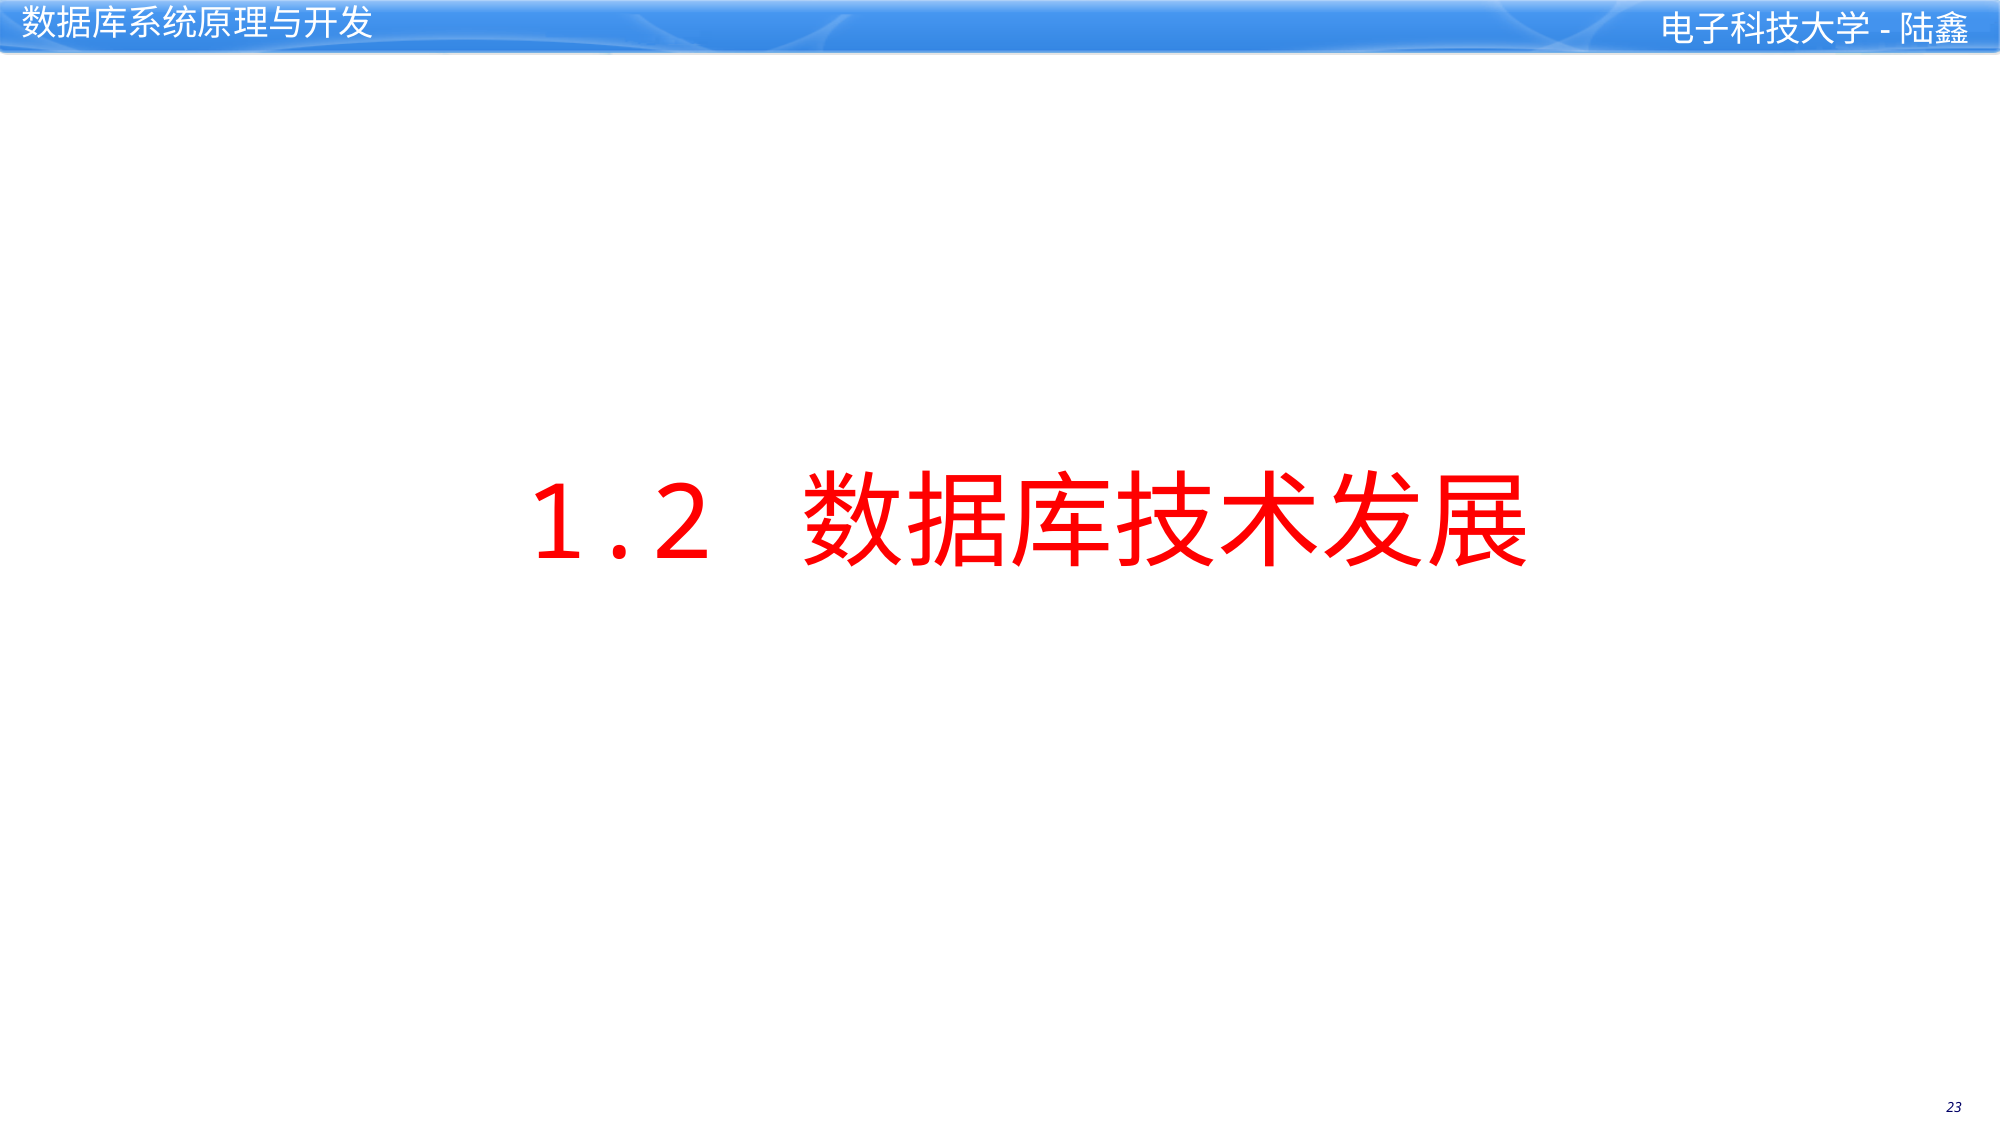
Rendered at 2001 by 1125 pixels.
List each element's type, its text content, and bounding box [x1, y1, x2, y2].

picture [0, 0, 2000, 55]
text_box 1.2 数据库技术发展 [299, 449, 1757, 585]
